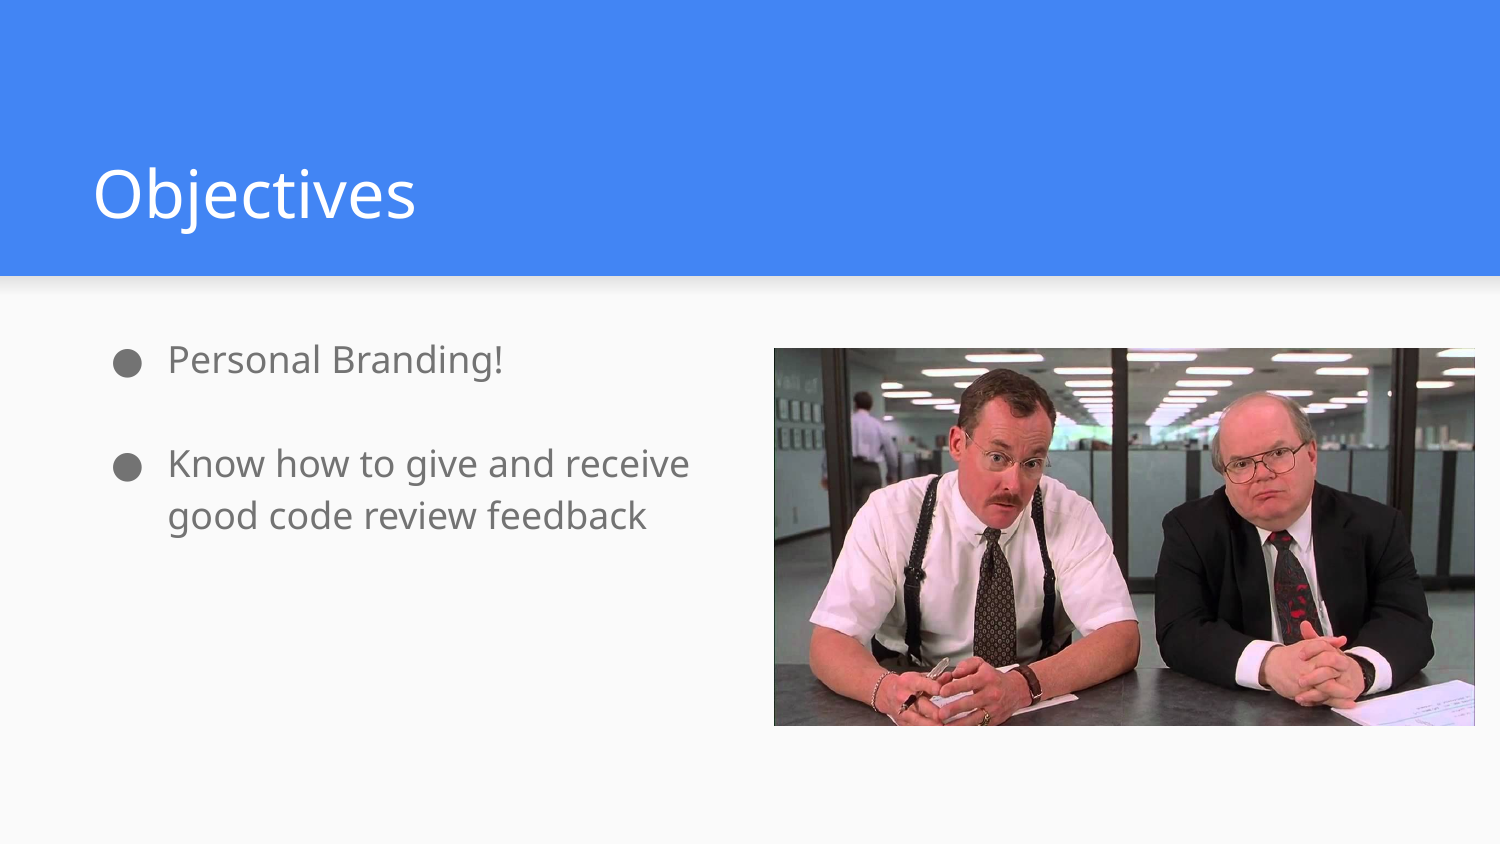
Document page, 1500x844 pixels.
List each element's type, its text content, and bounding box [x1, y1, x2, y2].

title Objectives [77, 121, 1427, 248]
list Personal Branding! Know how to give and receive good code review feedback [77, 314, 750, 760]
picture [774, 348, 1476, 726]
